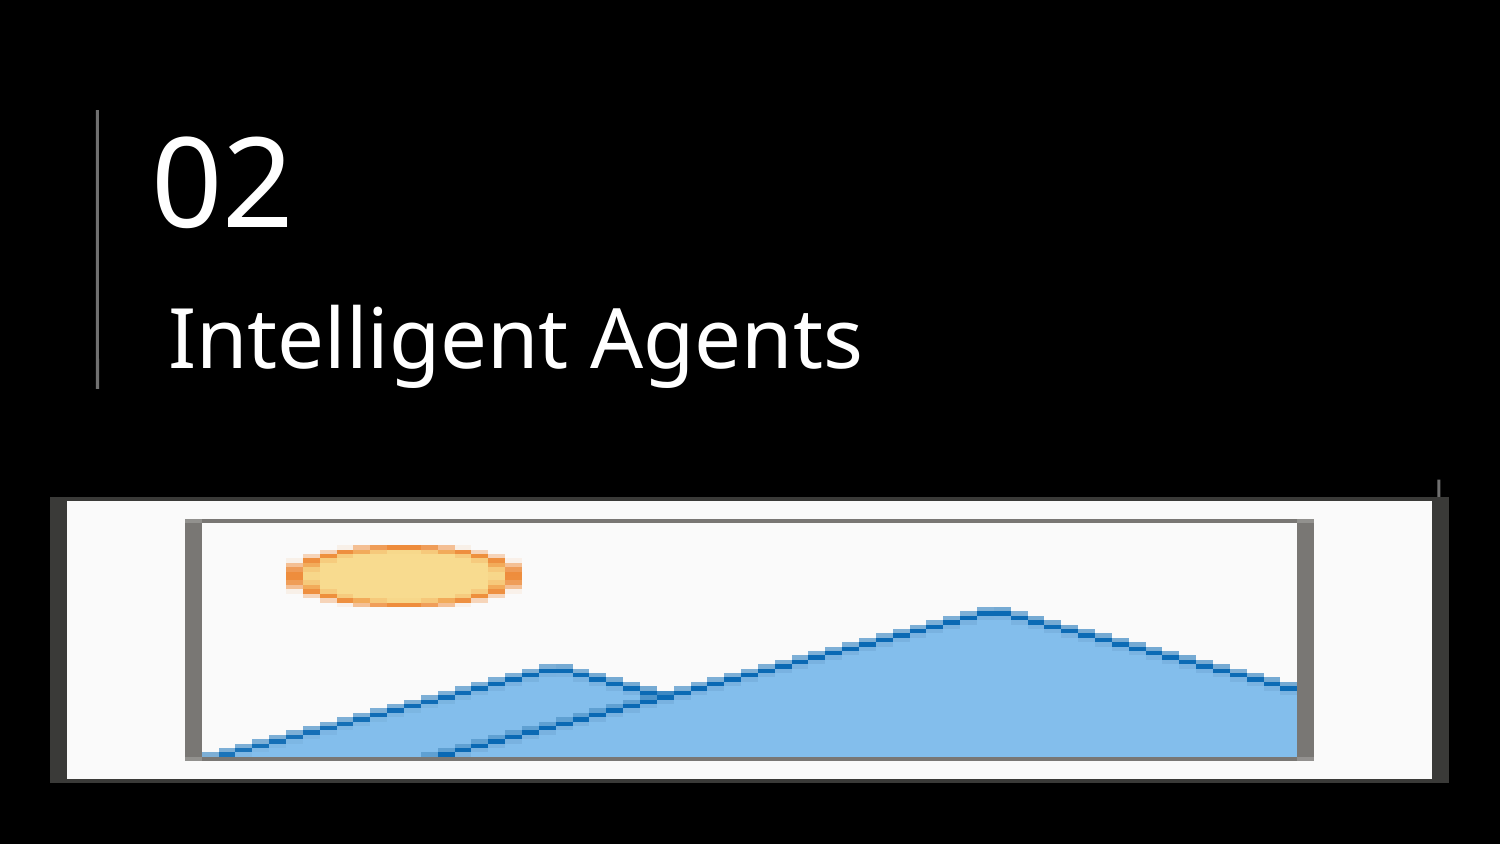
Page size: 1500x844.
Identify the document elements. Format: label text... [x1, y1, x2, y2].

title 02 [118, 73, 327, 282]
picture [0, 484, 1500, 798]
title Intelligent Agents [153, 248, 1439, 422]
